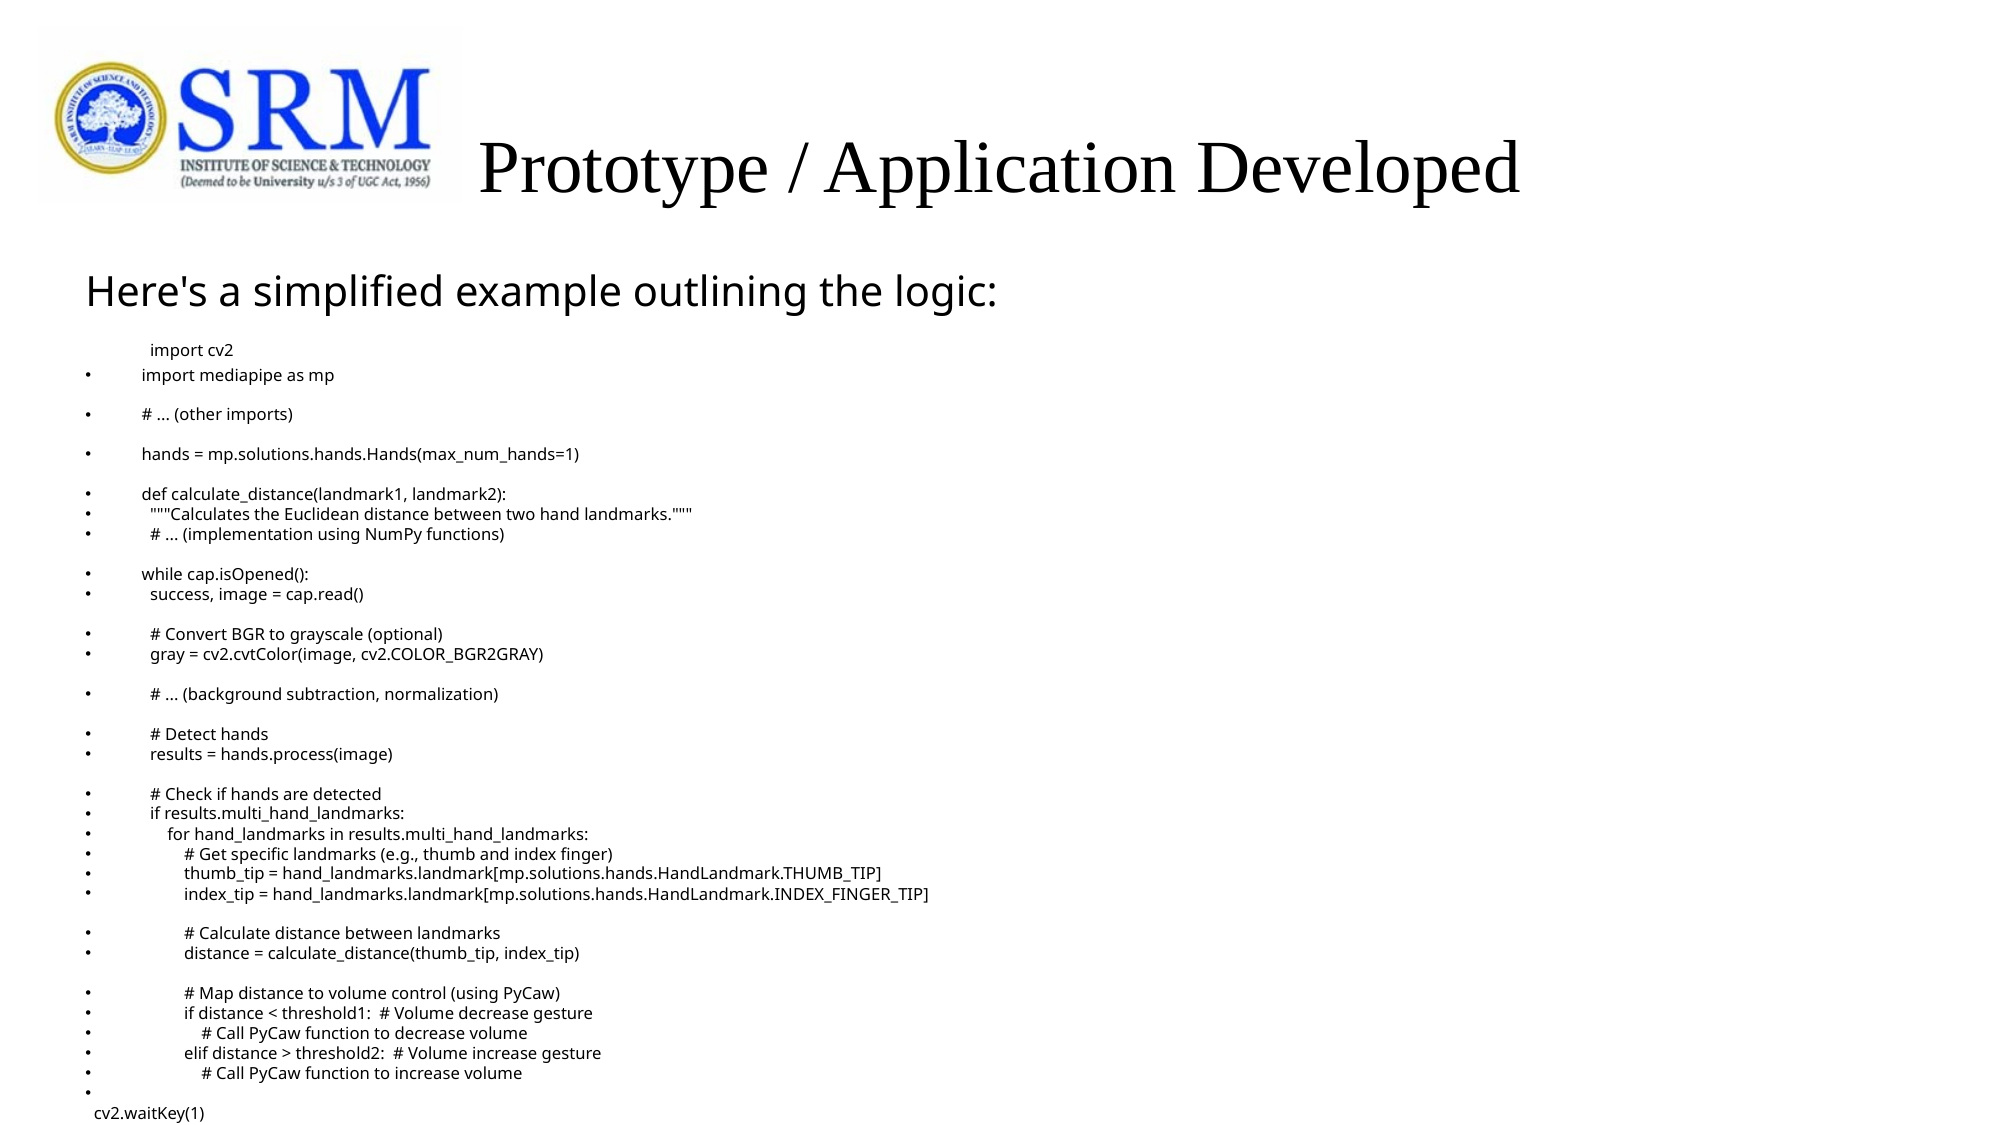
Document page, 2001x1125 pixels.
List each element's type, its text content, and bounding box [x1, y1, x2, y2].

picture [37, 26, 463, 203]
text_box Here's a simplified example outlining the logic: import cv2 import mediapipe as mp # ... (other imports) hands = mp.solutions.hands.Hands(max_num_hands=1) def calculate_distance(landmark1, landmark2): """Calculates the Euclidean distance between two hand landmarks.""" # ... (implementation using NumPy functions) while cap.isOpened(): success, image = cap.read() # Convert BGR to grayscale (optional) gray = cv2.cvtColor(image, cv2.COLOR_BGR2GRAY) # ... (background subtraction, normalization) # Detect hands results = hands.process(image) # Check if hands are detected if results.multi_hand_landmarks: for hand_landmarks in results.multi_hand_landmarks: # Get specific landmarks (e.g., thumb and index finger) thumb_tip = hand_landmarks.landmark[mp.solutions.hands.HandLandmark.THUMB_TIP] index_tip = hand_landmarks.landmark[mp.solutions.hands.HandLandmark.INDEX_FINGER_TIP] # Calculate distance between landmarks distance = calculate_distance(thumb_tip, index_tip) # Map distance to volume control (using PyCaw) if distance < threshold1: # Volume decrease gesture # Call PyCaw function to decrease volume elif distance > threshold2: # Volume increase gesture # Call PyCaw function to increase volume cv2.waitKey(1) [70, 256, 1907, 1125]
title Prototype / Application Developed [137, 59, 1863, 256]
